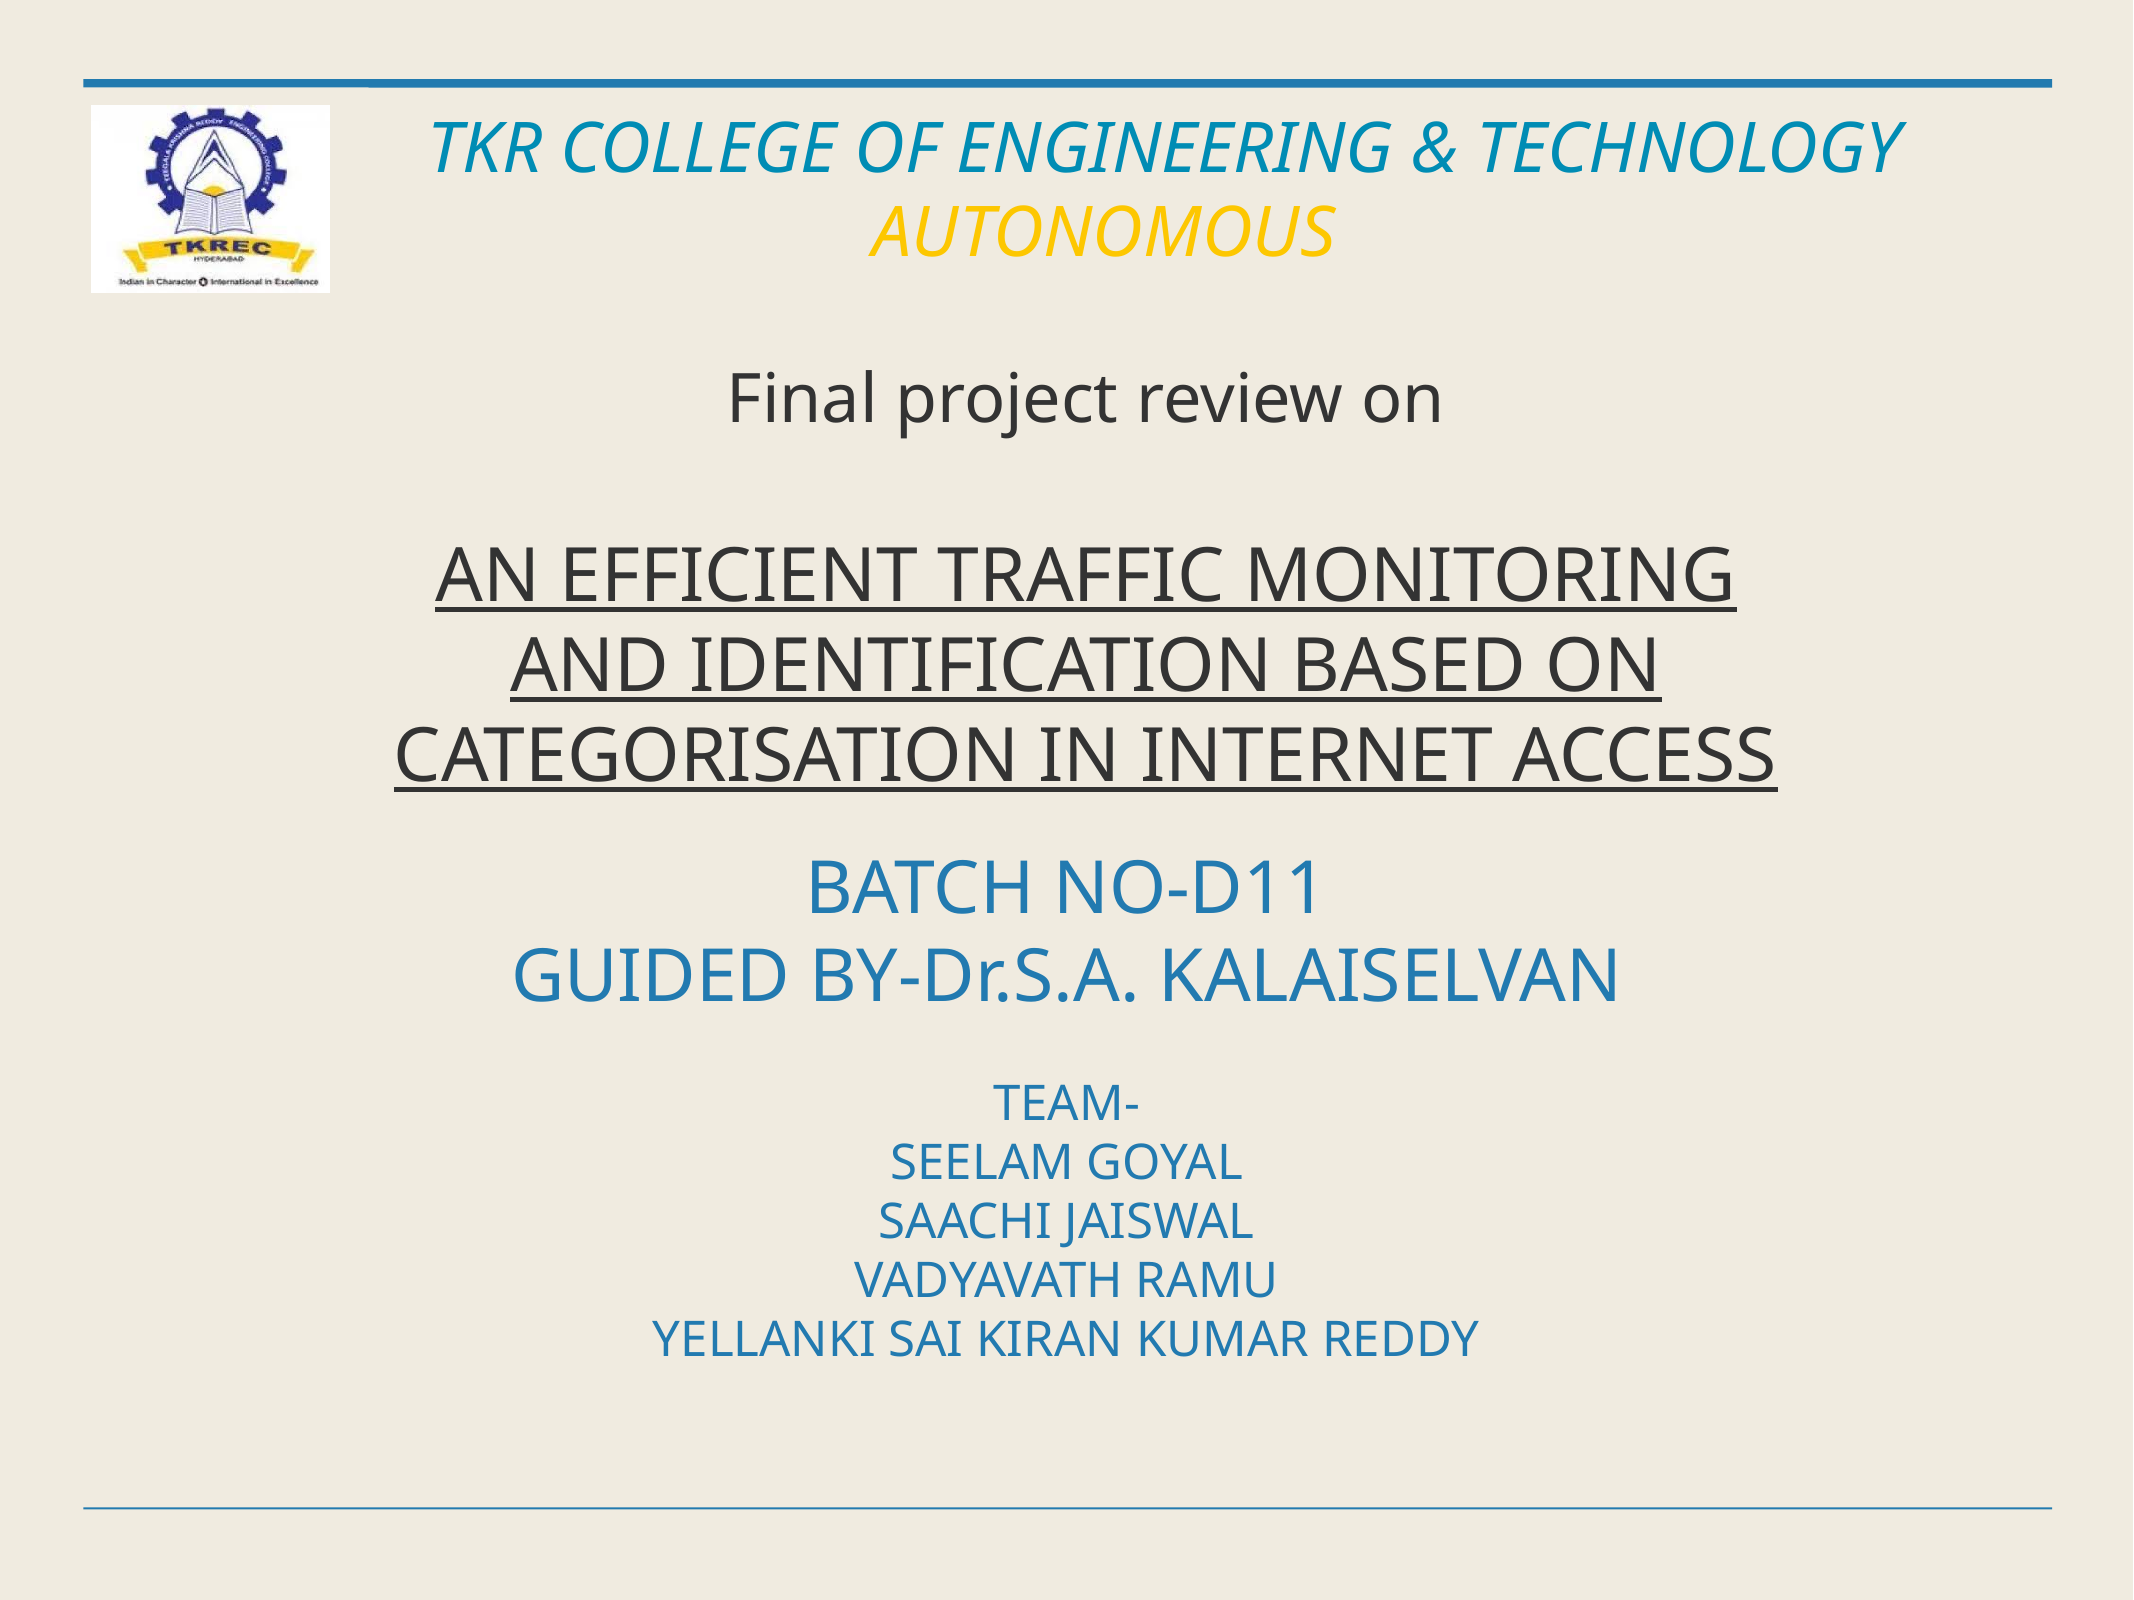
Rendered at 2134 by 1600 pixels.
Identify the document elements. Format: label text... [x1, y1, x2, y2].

title TKR college of Engineering & Technology Autonomous Final project review on AN EFFICIENT TRAFFIC MONITORING AND IDENTIFICATION BASED ON CATEGORISATION IN INTERNET ACCESS [8, 73, 2134, 805]
picture [90, 105, 331, 293]
subtitle BATCH NO-D11 GUIDED BY-Dr.S.A. KALAISELVAN [147, 831, 1986, 1021]
list TEAM- SEELAM GOYAL SAACHI JAISWAL VADYAVATH RAMU YELLANKI SAI KIRAN KUMAR REDDY [147, 1068, 1986, 1459]
